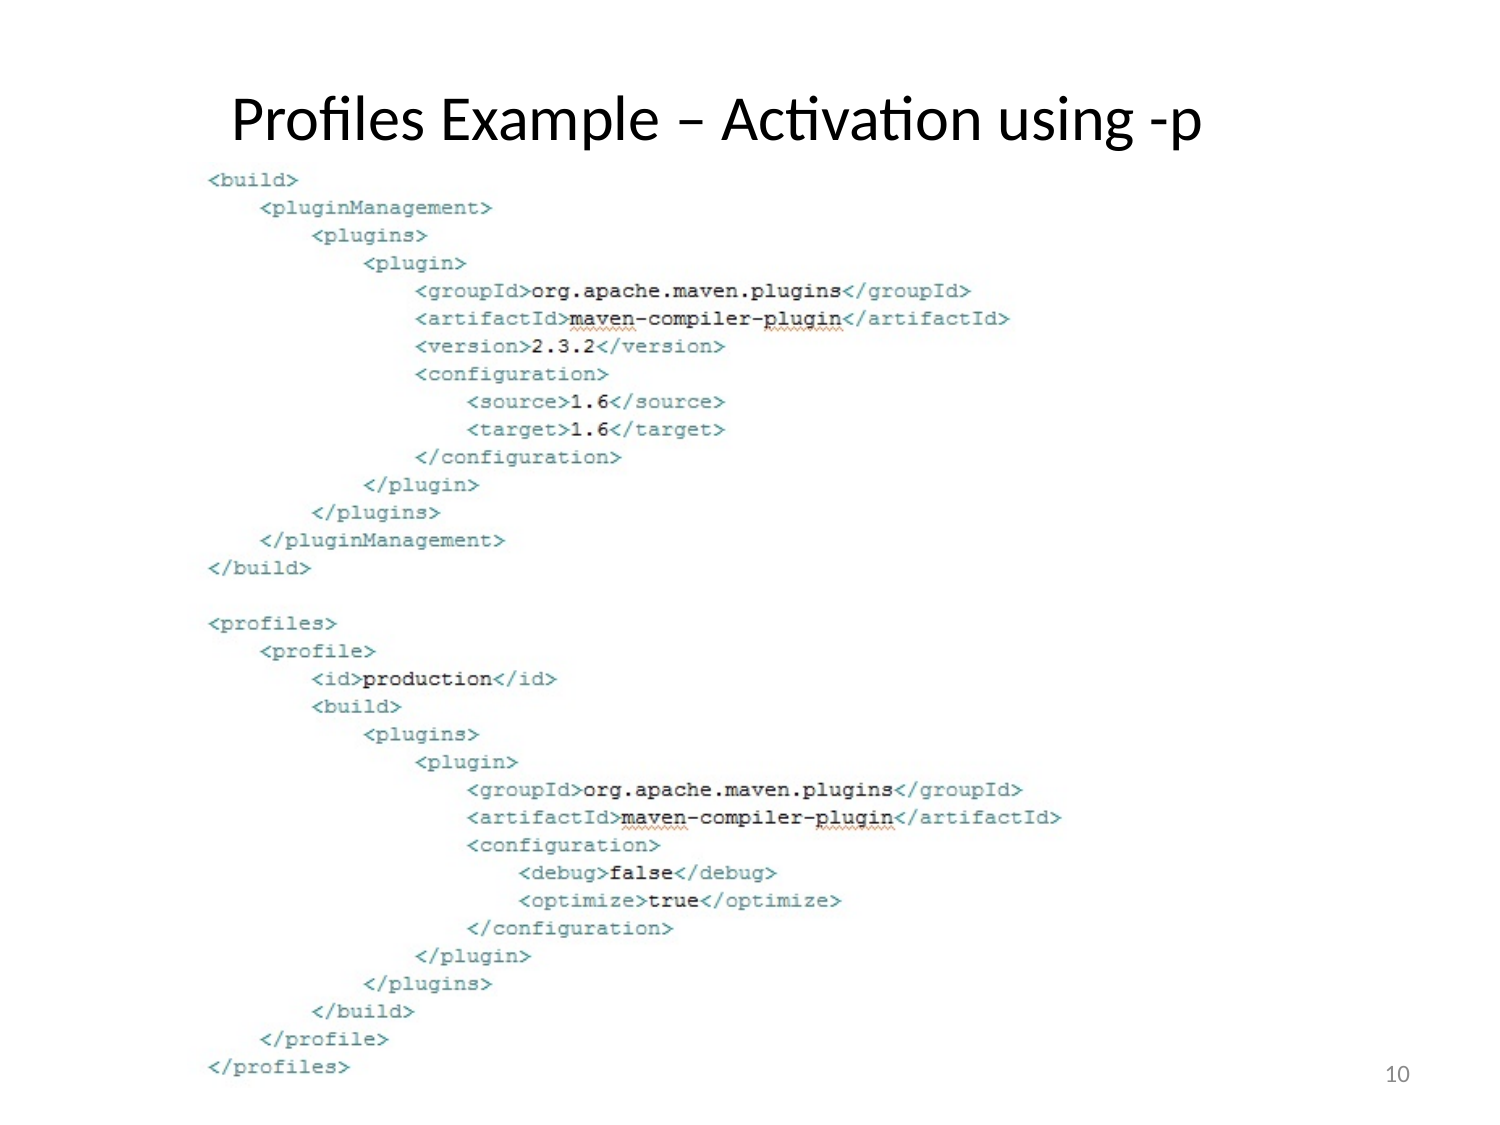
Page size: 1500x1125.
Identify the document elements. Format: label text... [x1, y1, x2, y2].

picture [187, 162, 1076, 1088]
title Profiles Example – Activation using -p [140, 67, 1295, 162]
slide_number 10 [1074, 1042, 1425, 1103]
